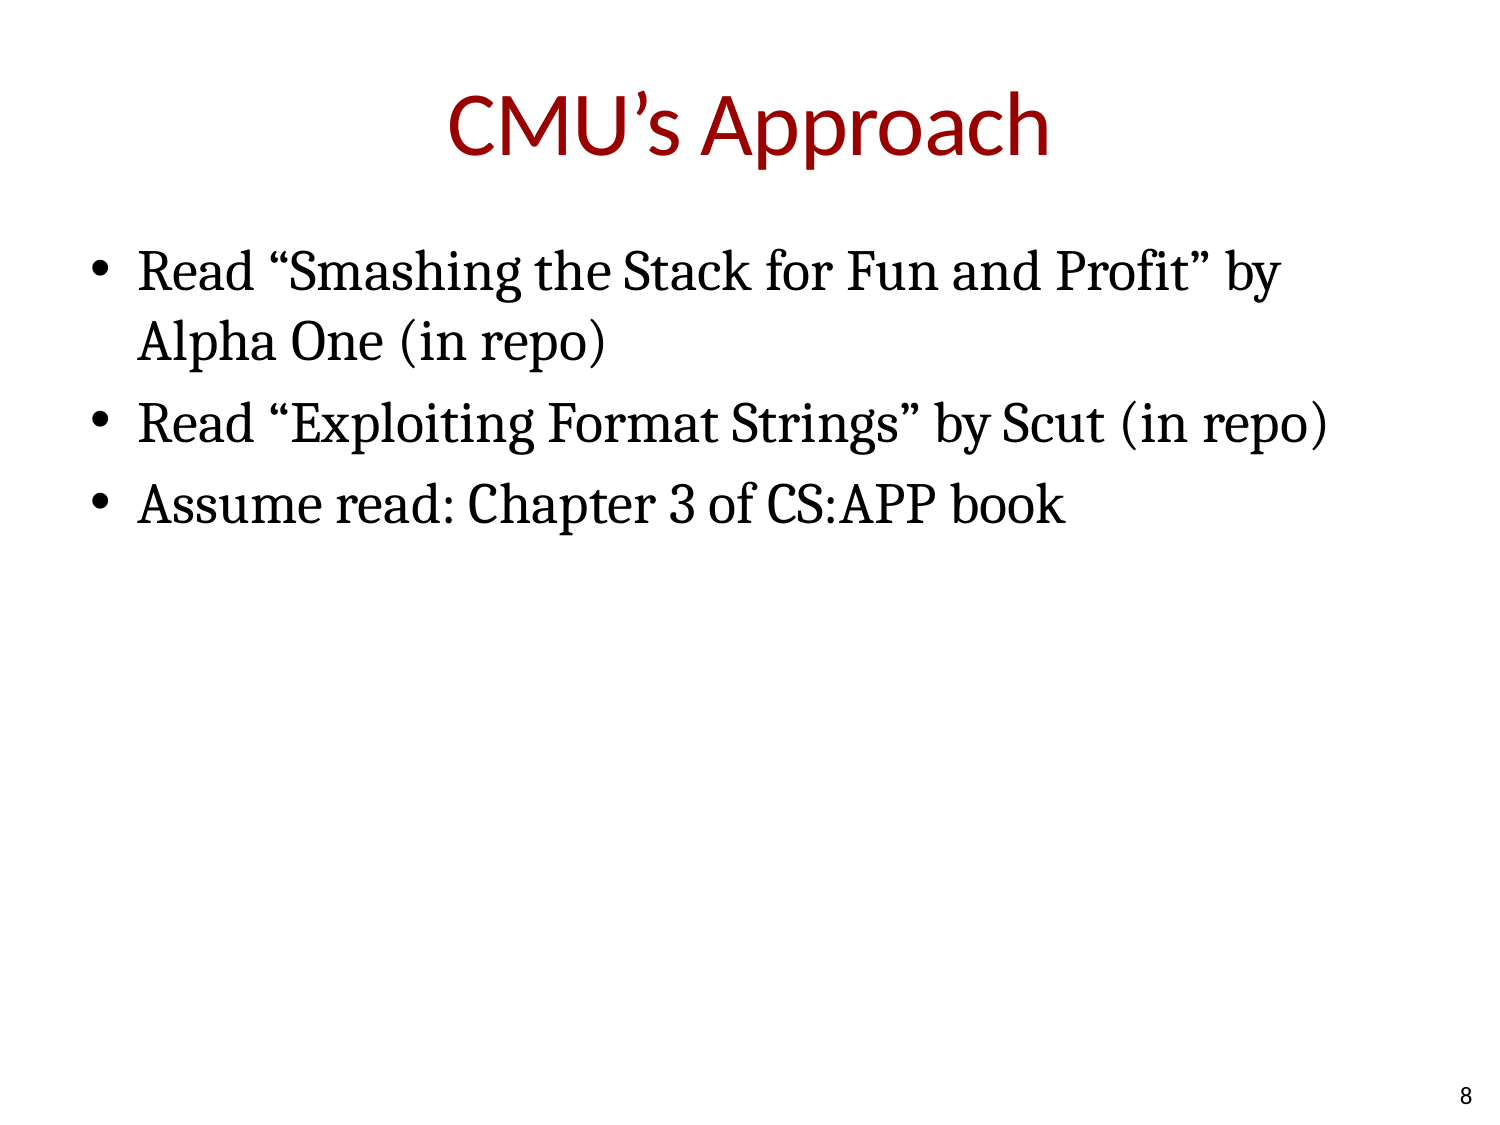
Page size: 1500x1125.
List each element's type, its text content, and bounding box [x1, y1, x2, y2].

title CMU’s Approach [75, 24, 1425, 213]
list Read “Smashing the Stack for Fun and Profit” by Alpha One (in repo) Read “Exploiting Format Strings” by Scut (in repo) Assume read: Chapter 3 of CS:APP book [75, 224, 1425, 1005]
slide_number 8 [1137, 1065, 1488, 1125]
